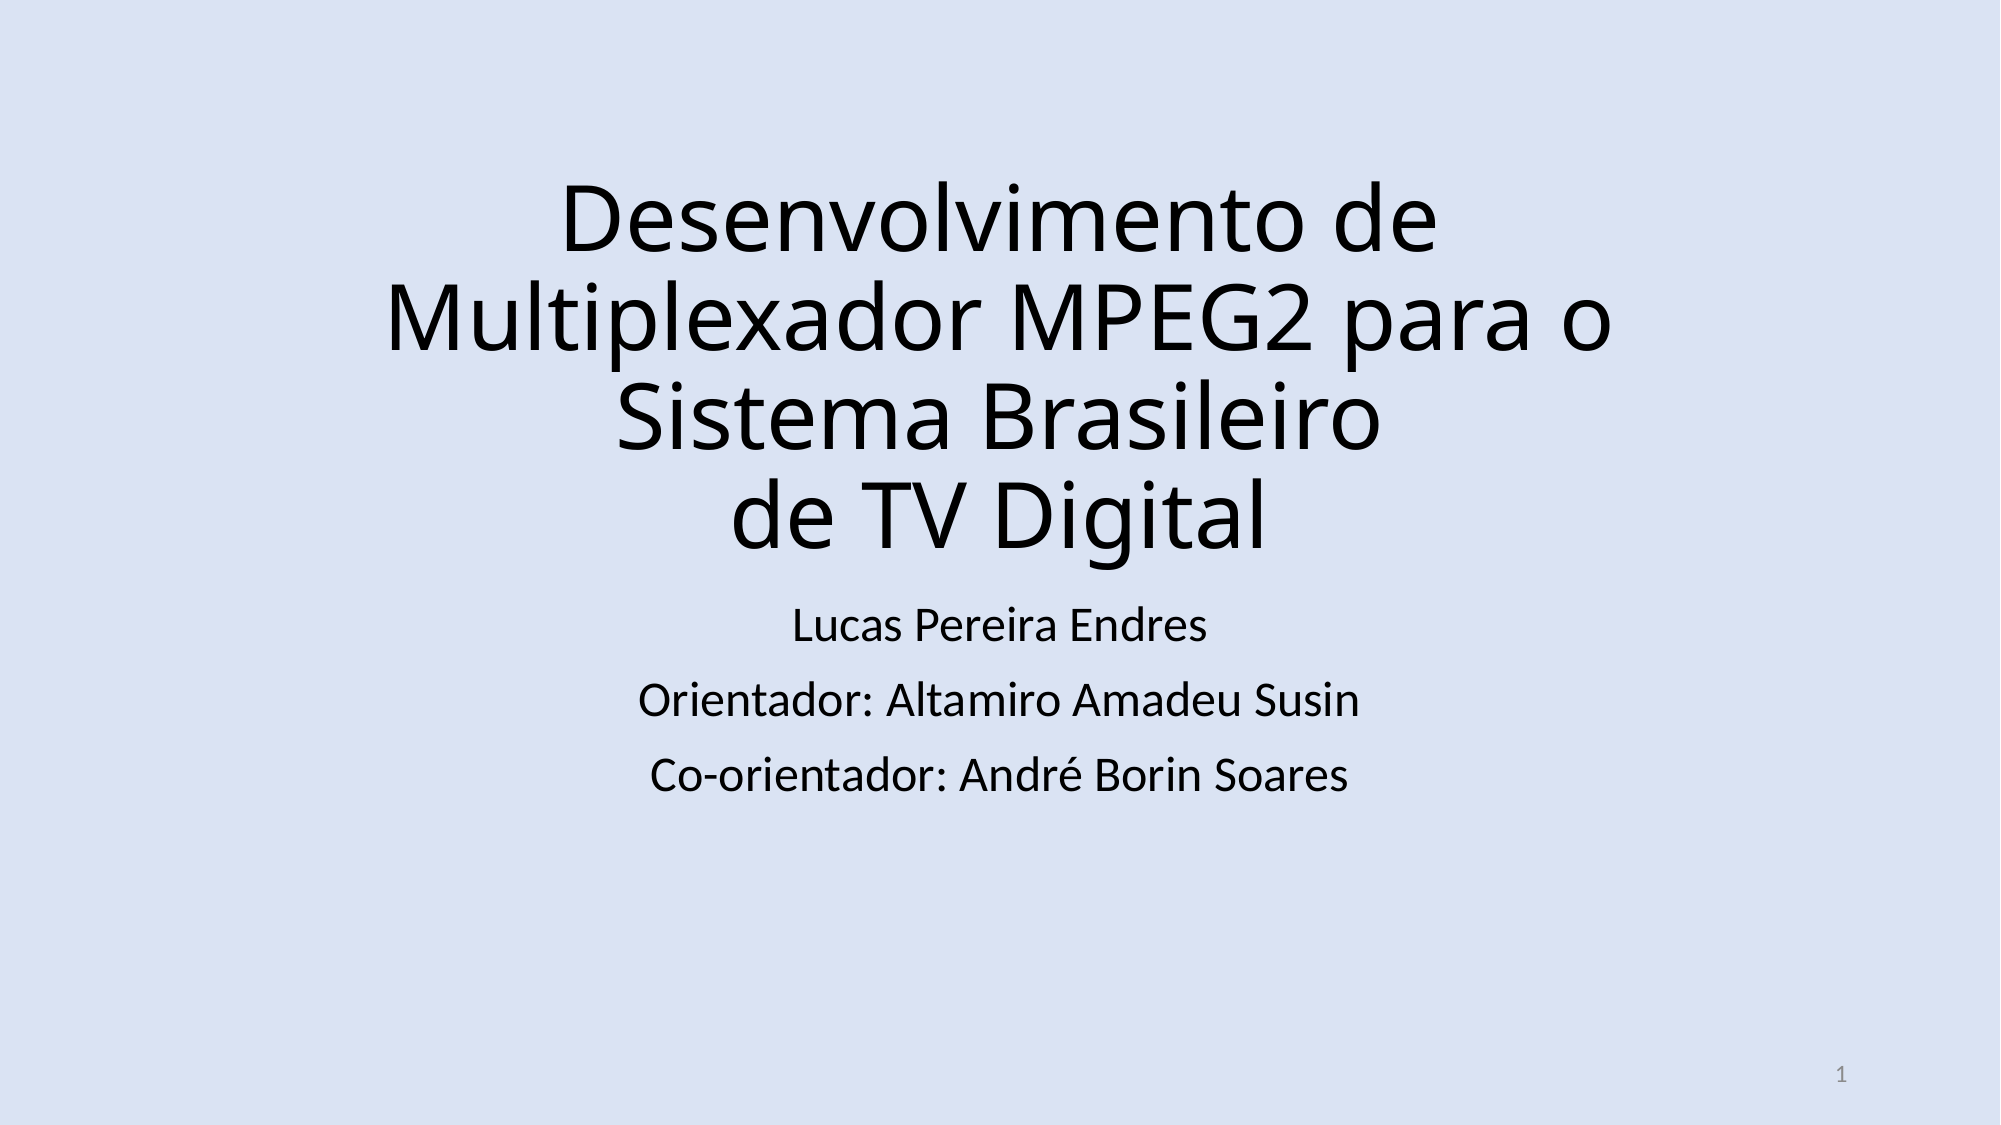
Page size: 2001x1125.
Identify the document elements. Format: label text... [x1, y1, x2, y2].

slide_number 1 [1412, 1042, 1863, 1103]
title Desenvolvimento de Multiplexador MPEG2 para o Sistema Brasileiro de TV Digital [249, 183, 1751, 576]
subtitle Lucas Pereira Endres Orientador: Altamiro Amadeu Susin Co-orientador: André Borin Soares [249, 590, 1751, 863]
